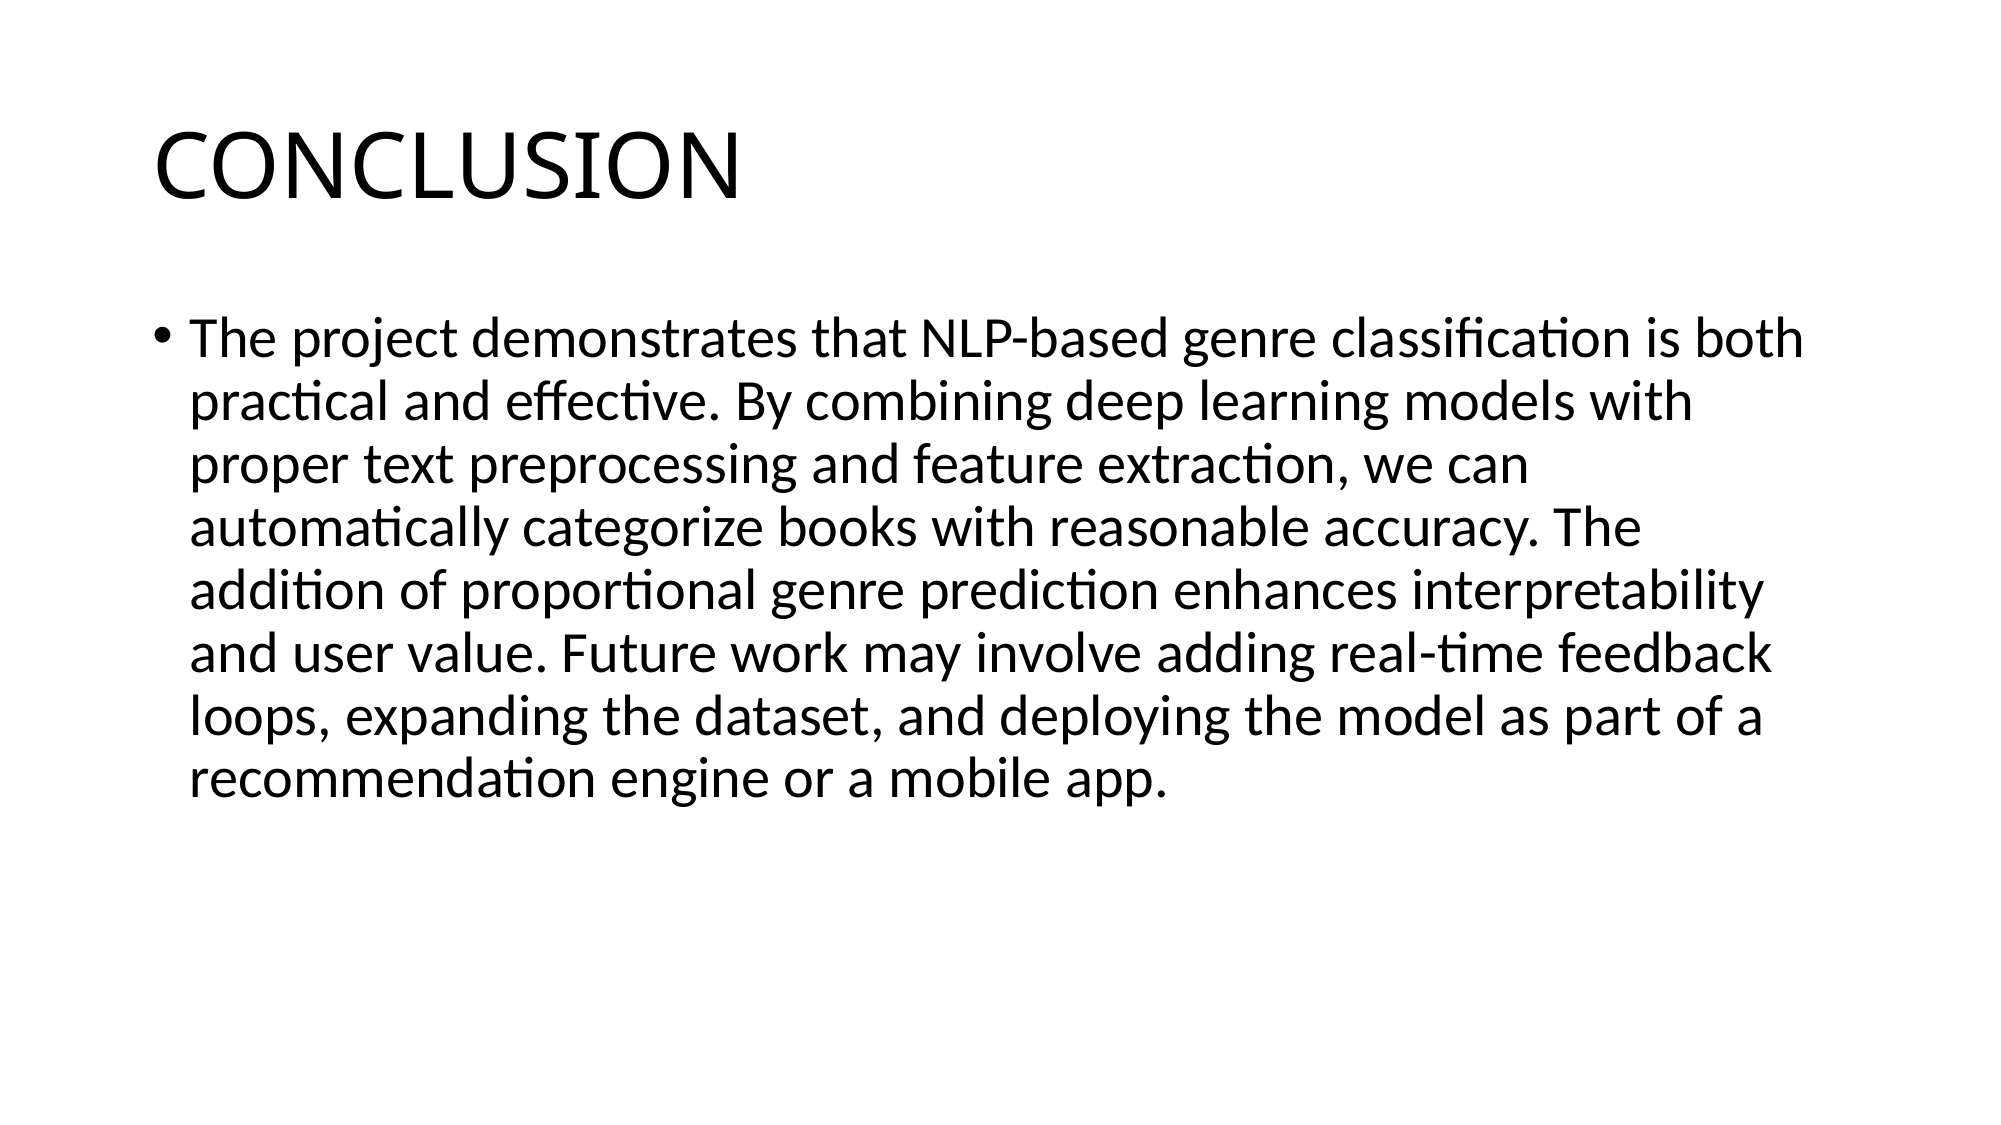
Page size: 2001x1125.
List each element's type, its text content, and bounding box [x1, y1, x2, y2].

title CONCLUSION [137, 59, 1863, 278]
list The project demonstrates that NLP-based genre classification is both practical and effective. By combining deep learning models with proper text preprocessing and feature extraction, we can automatically categorize books with reasonable accuracy. The addition of proportional genre prediction enhances interpretability and user value. Future work may involve adding real-time feedback loops, expanding the dataset, and deploying the model as part of a recommendation engine or a mobile app. [137, 299, 1863, 1014]
